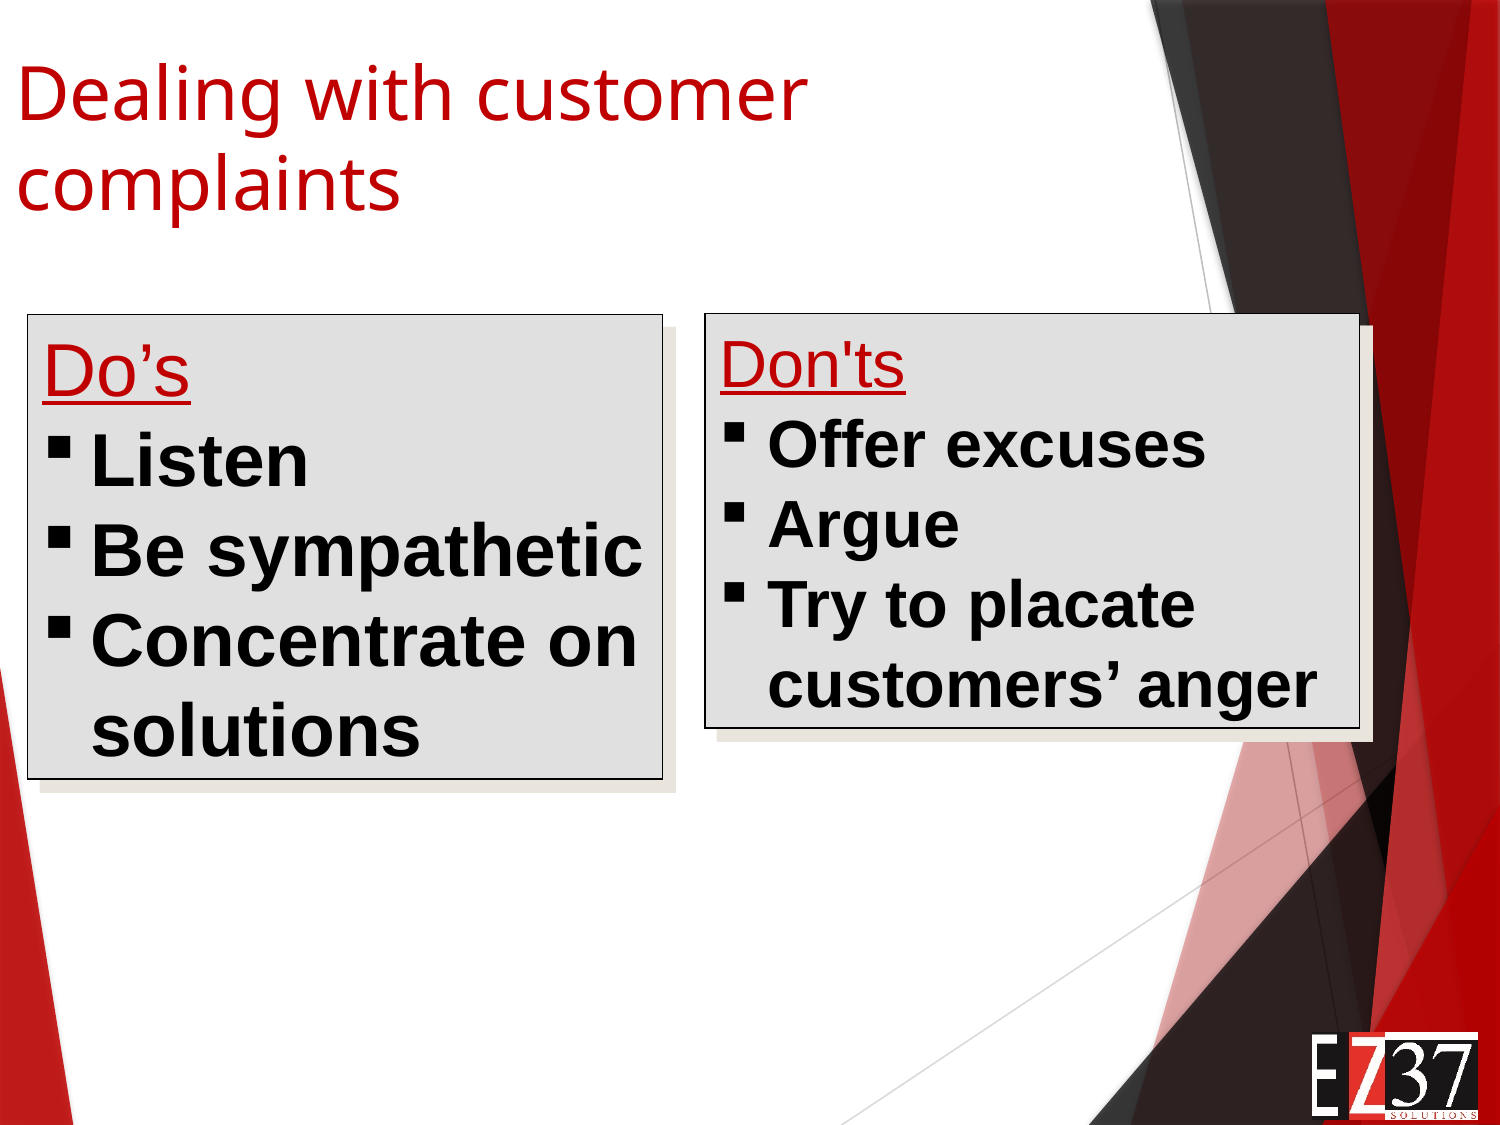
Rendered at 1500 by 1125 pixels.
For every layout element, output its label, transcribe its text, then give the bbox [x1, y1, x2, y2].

text_box Do’s Listen Be sympathetic Concentrate on solutions [27, 314, 663, 780]
picture [1311, 1031, 1478, 1121]
title Dealing with customer complaints [0, 37, 1177, 144]
list [66, 314, 1450, 1050]
text_box Don'ts Offer excuses Argue Try to placate customers’ anger [704, 313, 1360, 728]
